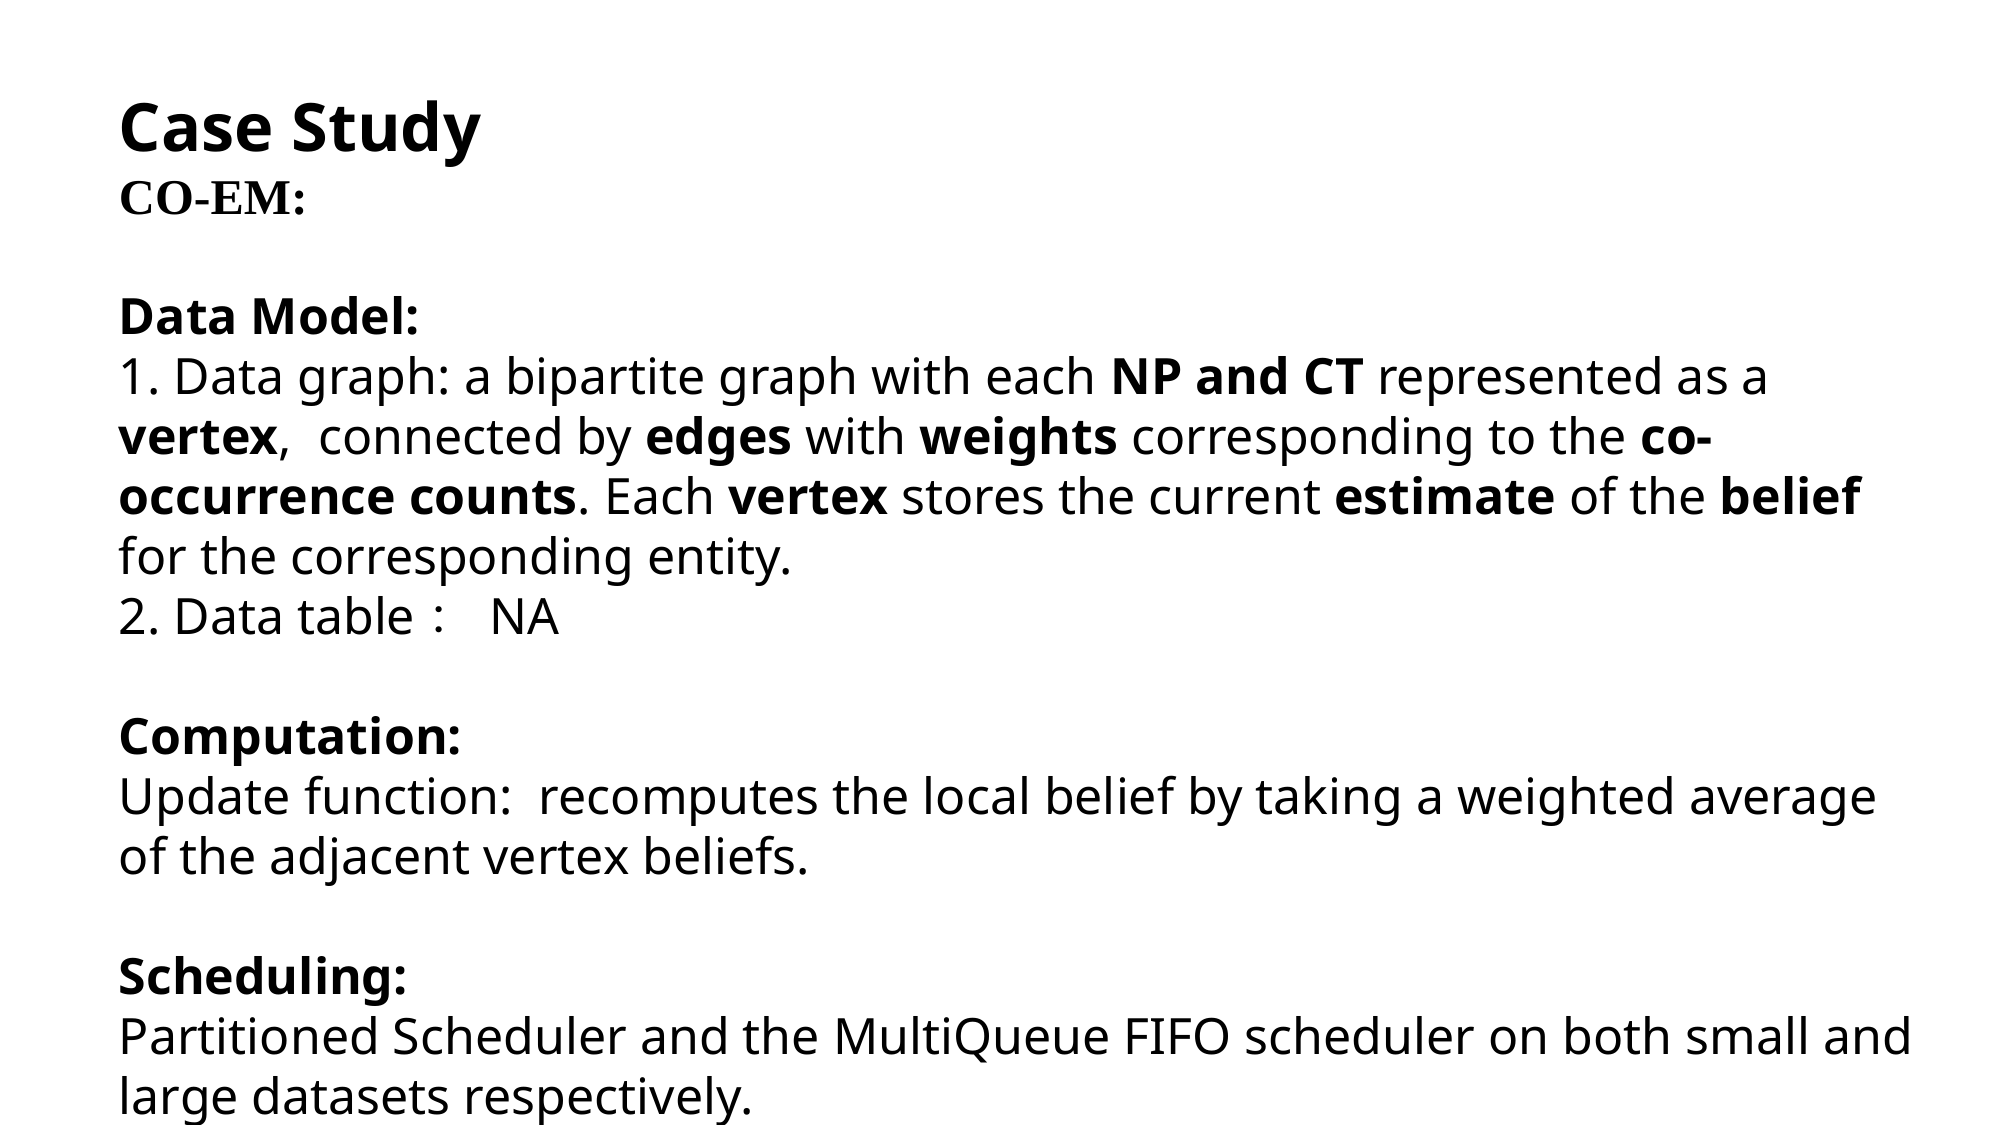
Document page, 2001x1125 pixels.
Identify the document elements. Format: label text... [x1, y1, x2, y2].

text_box Case Study CO-EM: Data Model: 1. Data graph: a bipartite graph with each NP and CT represented as a vertex, connected by edges with weights corresponding to the co-occurrence counts. Each vertex stores the current estimate of the belief for the corresponding entity. 2. Data table：NA Computation: Update function: recomputes the local belief by taking a weighted average of the adjacent vertex beliefs. Scheduling: Partitioned Scheduler and the MultiQueue FIFO scheduler on both small and large datasets respectively. [104, 77, 1942, 1125]
